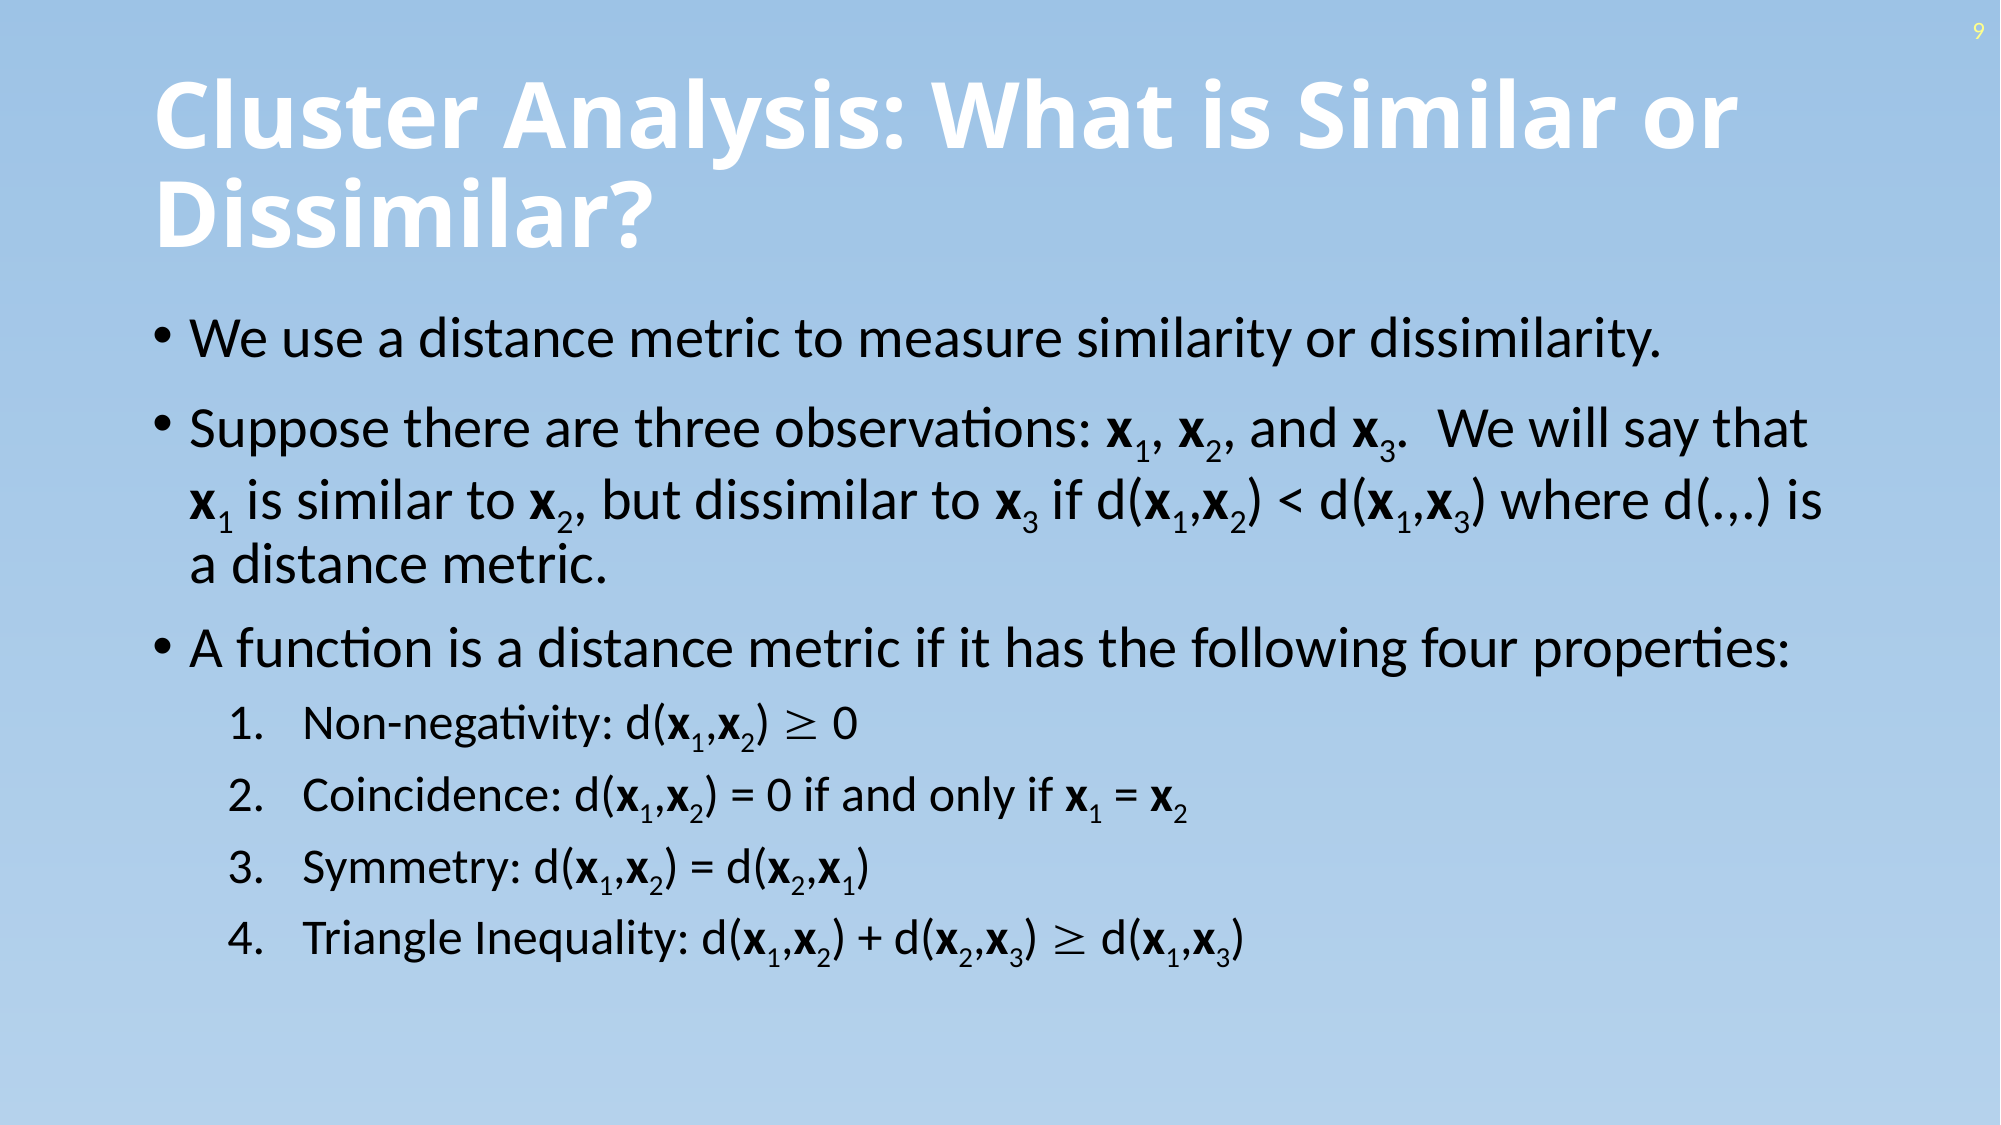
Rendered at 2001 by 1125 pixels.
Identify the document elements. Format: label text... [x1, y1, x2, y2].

title Cluster Analysis: What is Similar or Dissimilar? [137, 59, 1863, 278]
slide_number 9 [1550, 0, 2000, 60]
list We use a distance metric to measure similarity or dissimilarity. Suppose there are three observations: x1, x2, and x3. We will say that x1 is similar to x2, but dissimilar to x3 if d(x1,x2) < d(x1,x3) where d(.,.) is a distance metric. A function is a distance metric if it has the following four properties: Non-negativity: d(x1,x2)  0 Coincidence: d(x1,x2) = 0 if and only if x1 = x2 Symmetry: d(x1,x2) = d(x2,x1) Triangle Inequality: d(x1,x2) + d(x2,x3)  d(x1,x3) [137, 299, 1863, 1014]
